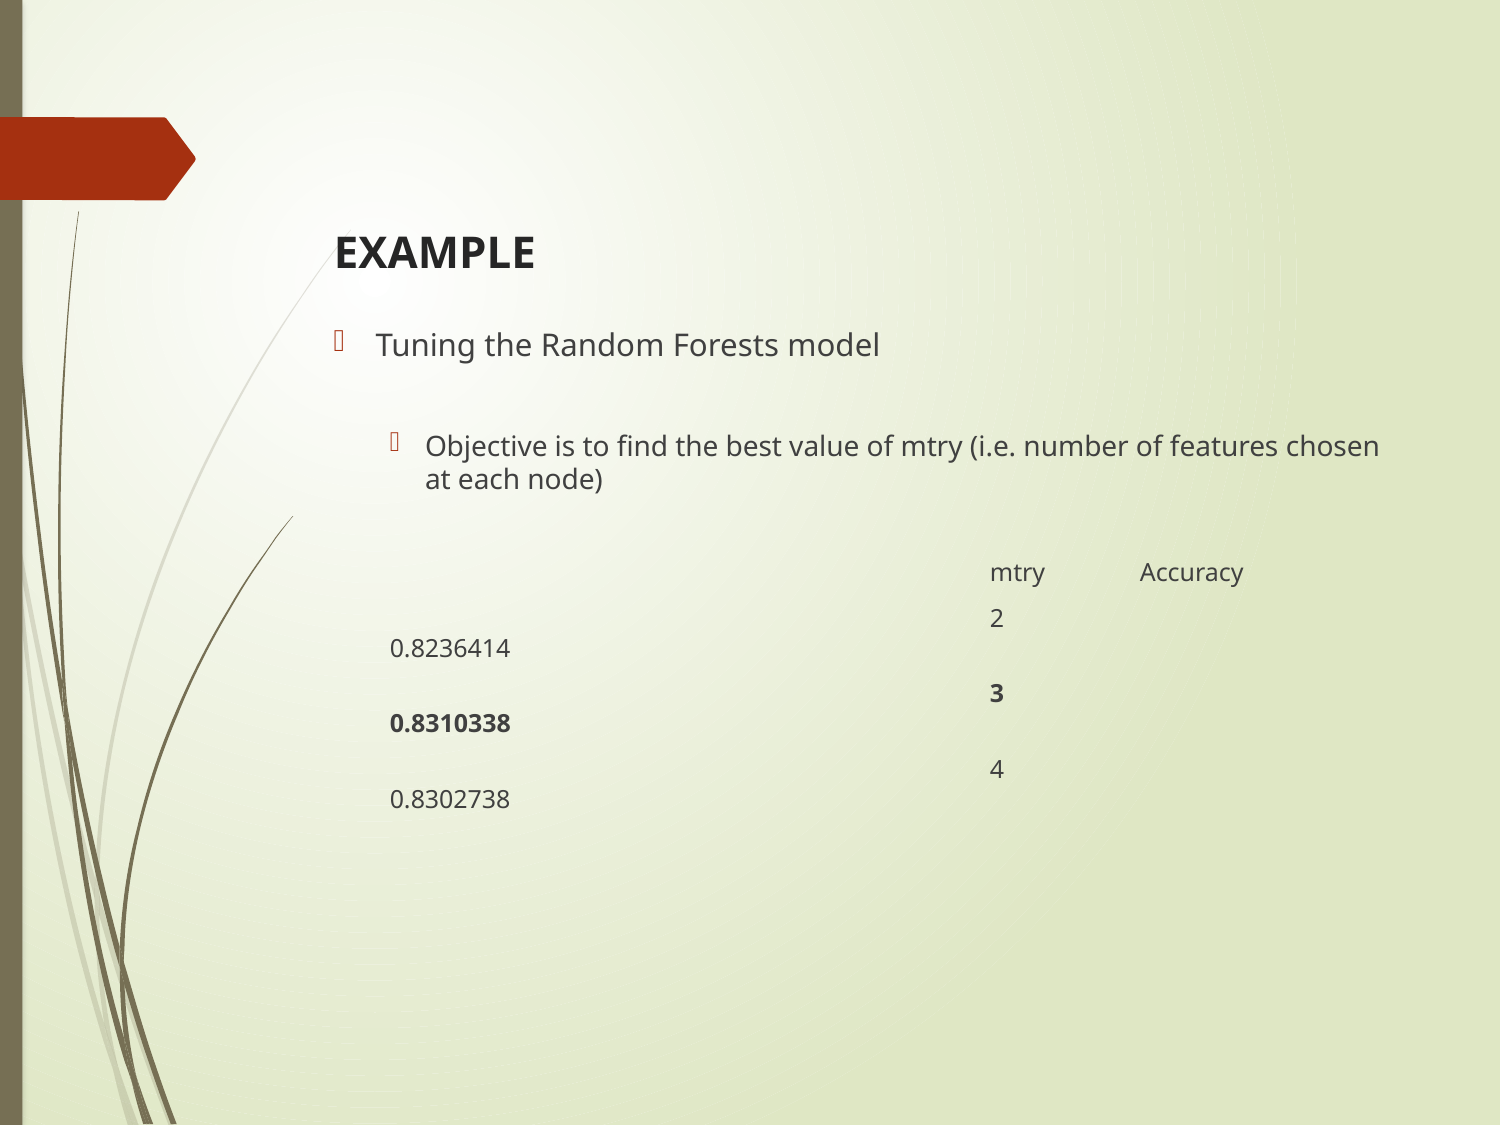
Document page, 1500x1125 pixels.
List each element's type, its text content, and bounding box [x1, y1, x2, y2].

list Tuning the Random Forests model Objective is to find the best value of mtry (i.e. number of features chosen at each node) mtry Accuracy 2 0.8236414 3 0.8310338 4 0.8302738 [318, 318, 1416, 868]
title EXAMPLE [319, 217, 1416, 302]
